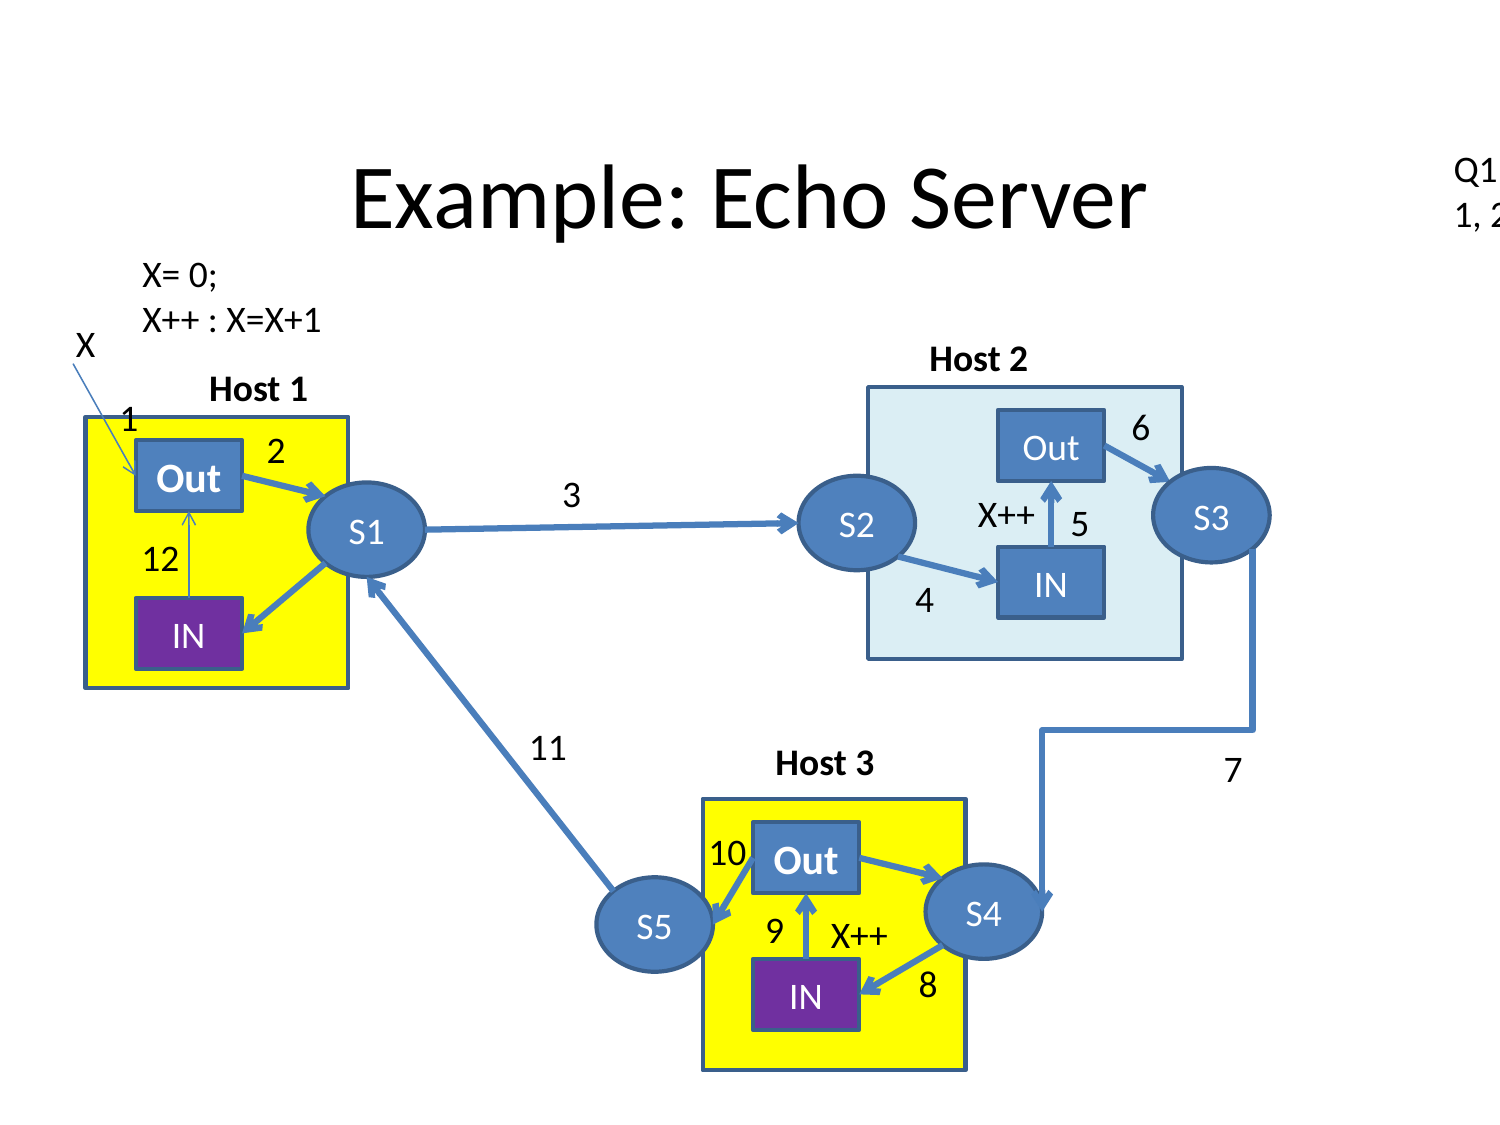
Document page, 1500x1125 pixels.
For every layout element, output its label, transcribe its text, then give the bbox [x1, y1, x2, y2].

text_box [60, 242, 1270, 1071]
text_box Q1: At step # 2, Socket S1 has the value 1, 2, 3, 4 [1438, 137, 1500, 242]
title Example: Echo Server [75, 98, 1425, 286]
